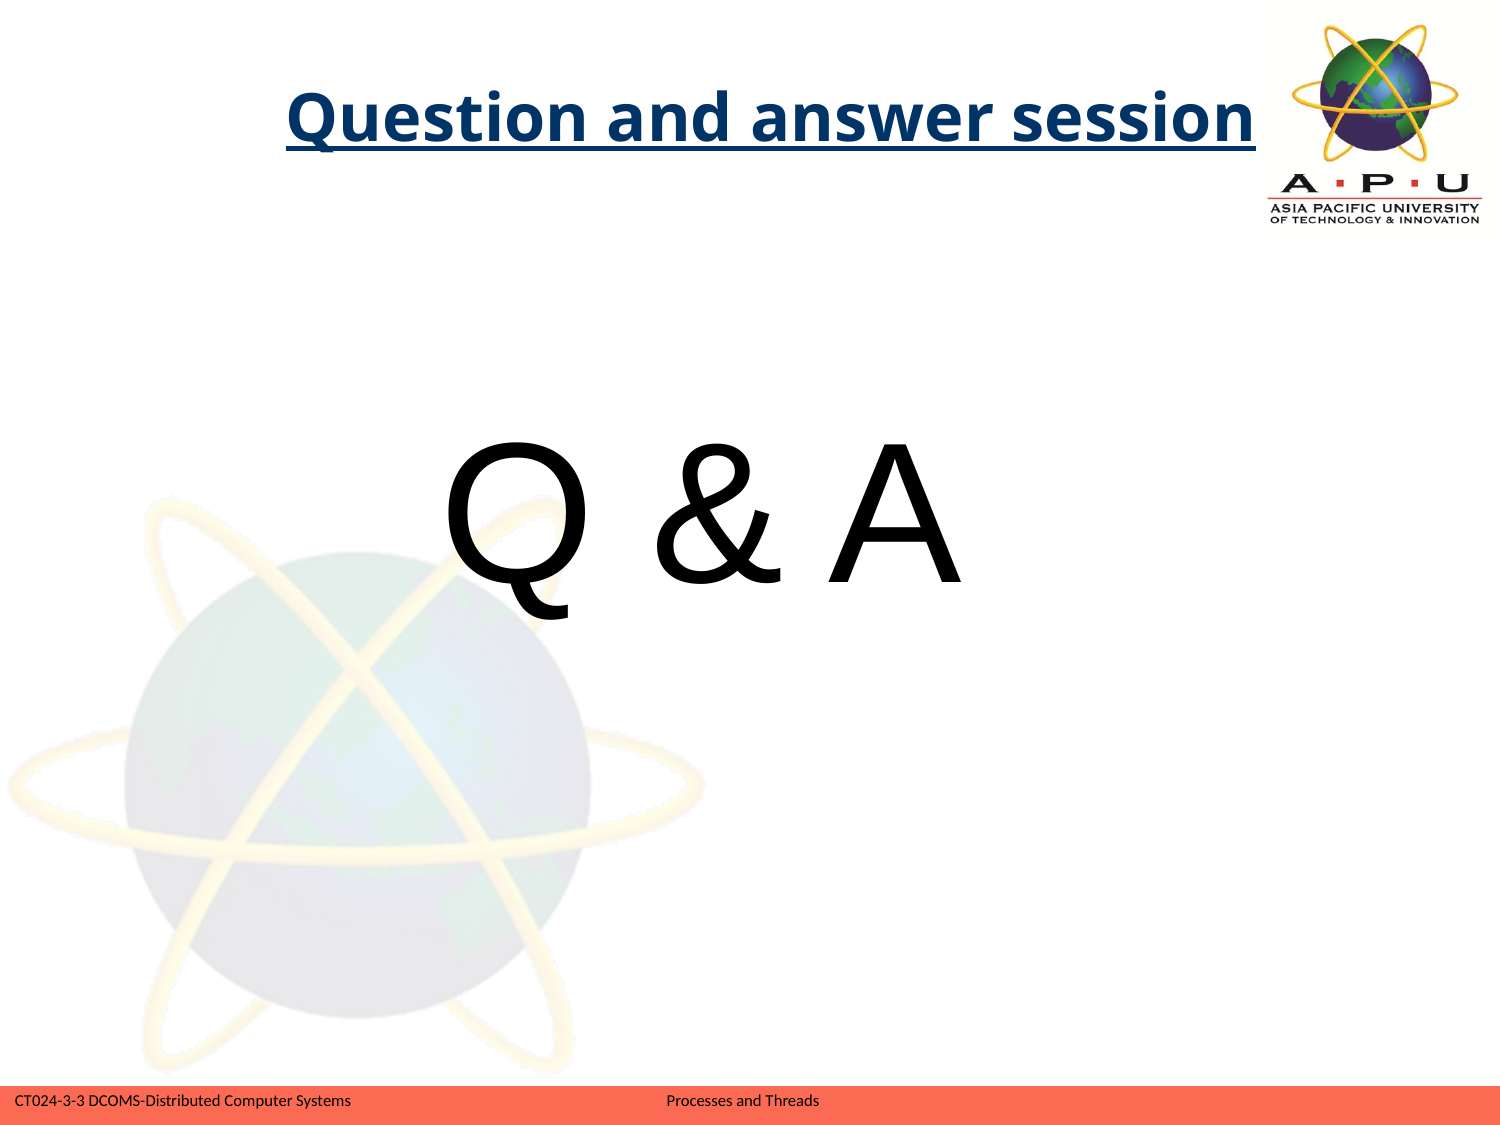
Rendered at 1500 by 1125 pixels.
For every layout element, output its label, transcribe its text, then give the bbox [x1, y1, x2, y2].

text_box Q & A [424, 374, 1240, 630]
picture [1251, 0, 1500, 249]
text_box Question and answer session [271, 67, 1272, 163]
